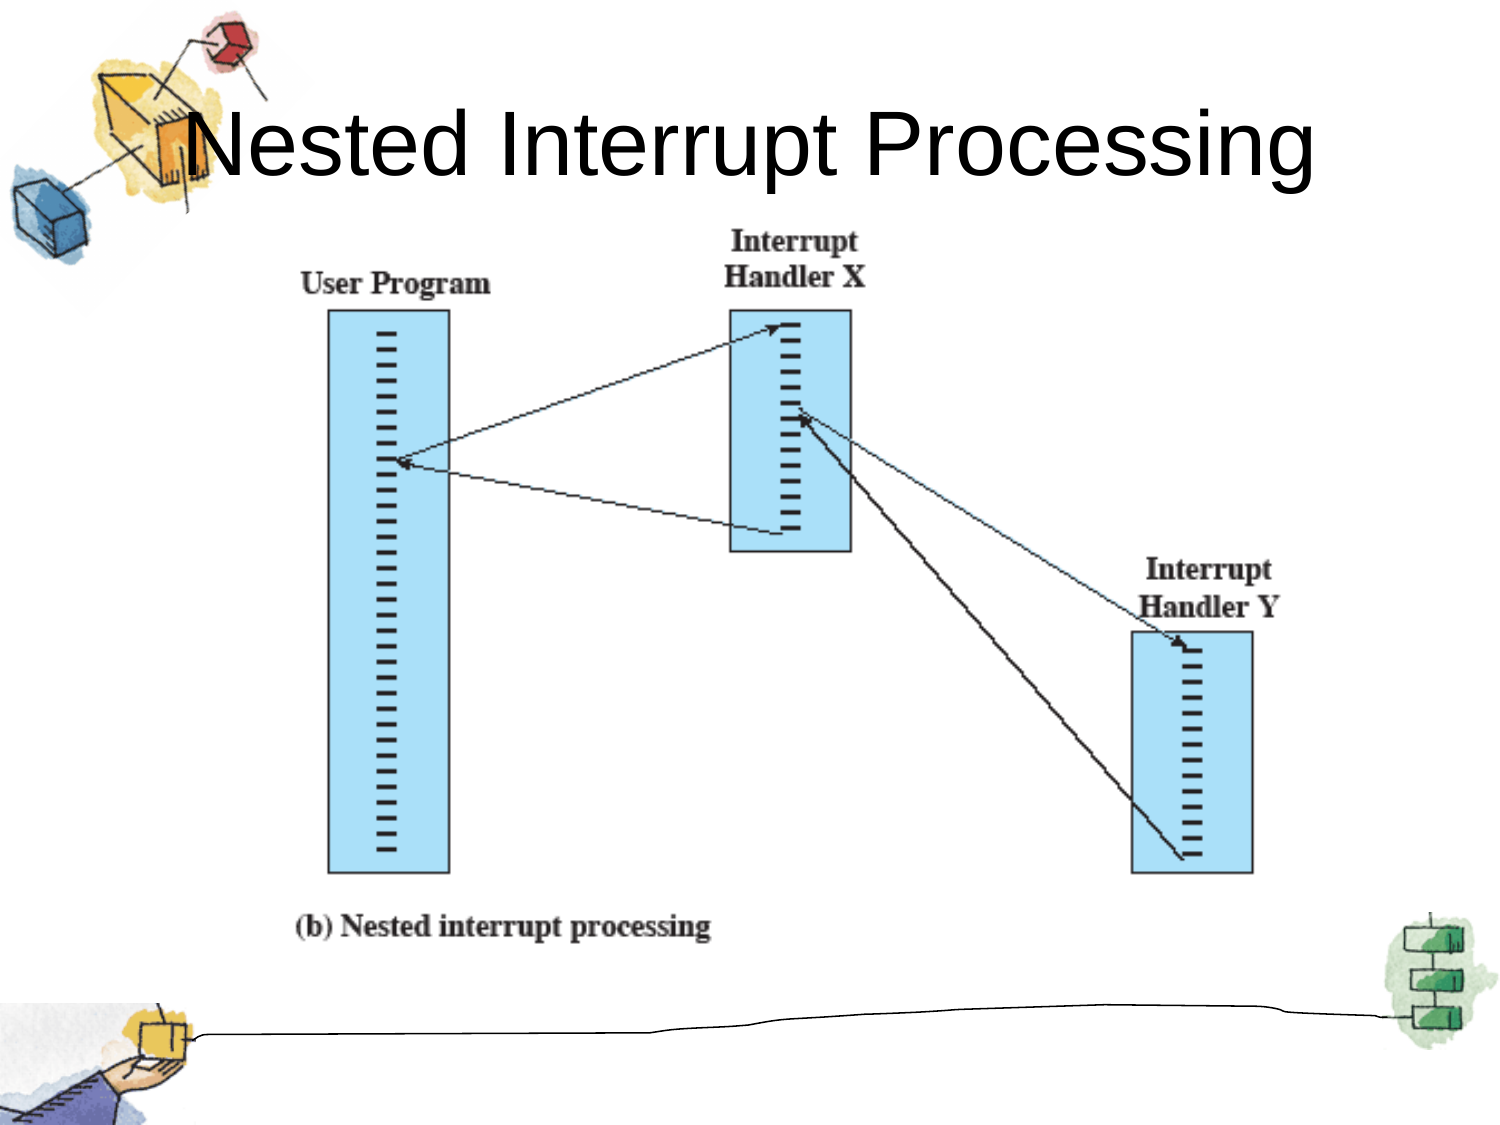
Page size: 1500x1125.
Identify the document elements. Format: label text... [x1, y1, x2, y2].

picture [0, 1003, 196, 1125]
picture [0, 85, 167, 316]
picture [1382, 912, 1500, 1050]
title Nested Interrupt Processing [74, 44, 1426, 233]
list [279, 214, 1290, 976]
picture [114, 0, 274, 44]
